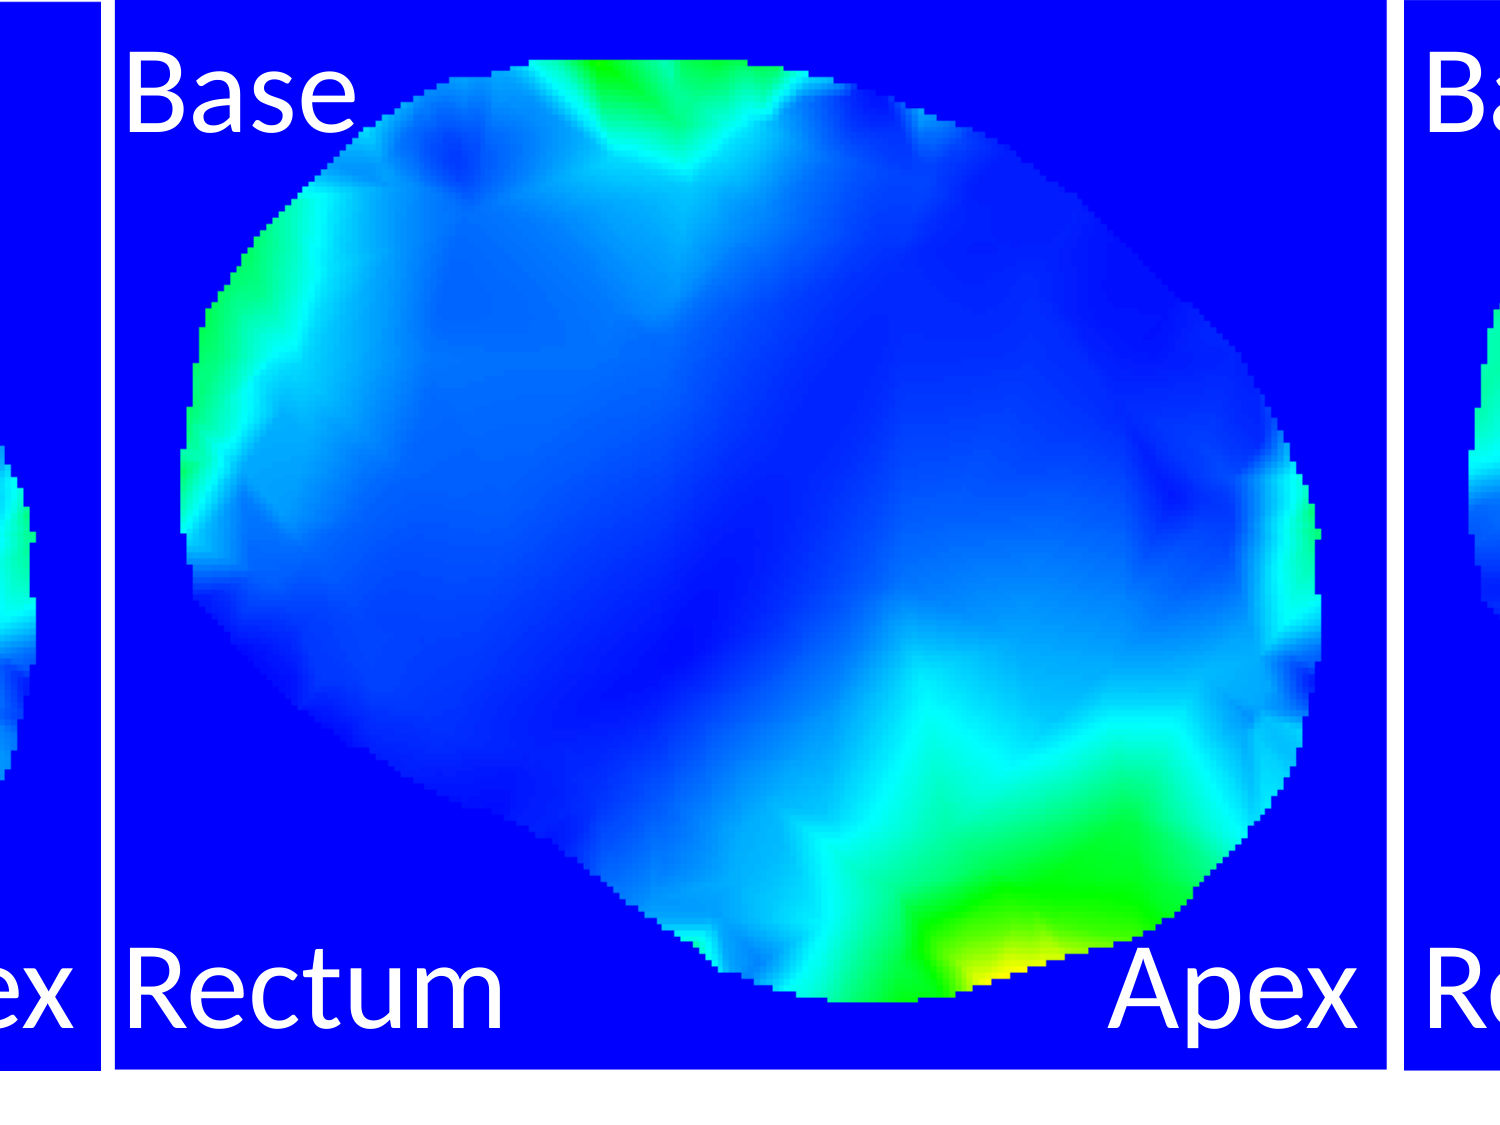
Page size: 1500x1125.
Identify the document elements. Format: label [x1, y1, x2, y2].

text_box [0, 0, 1500, 1071]
